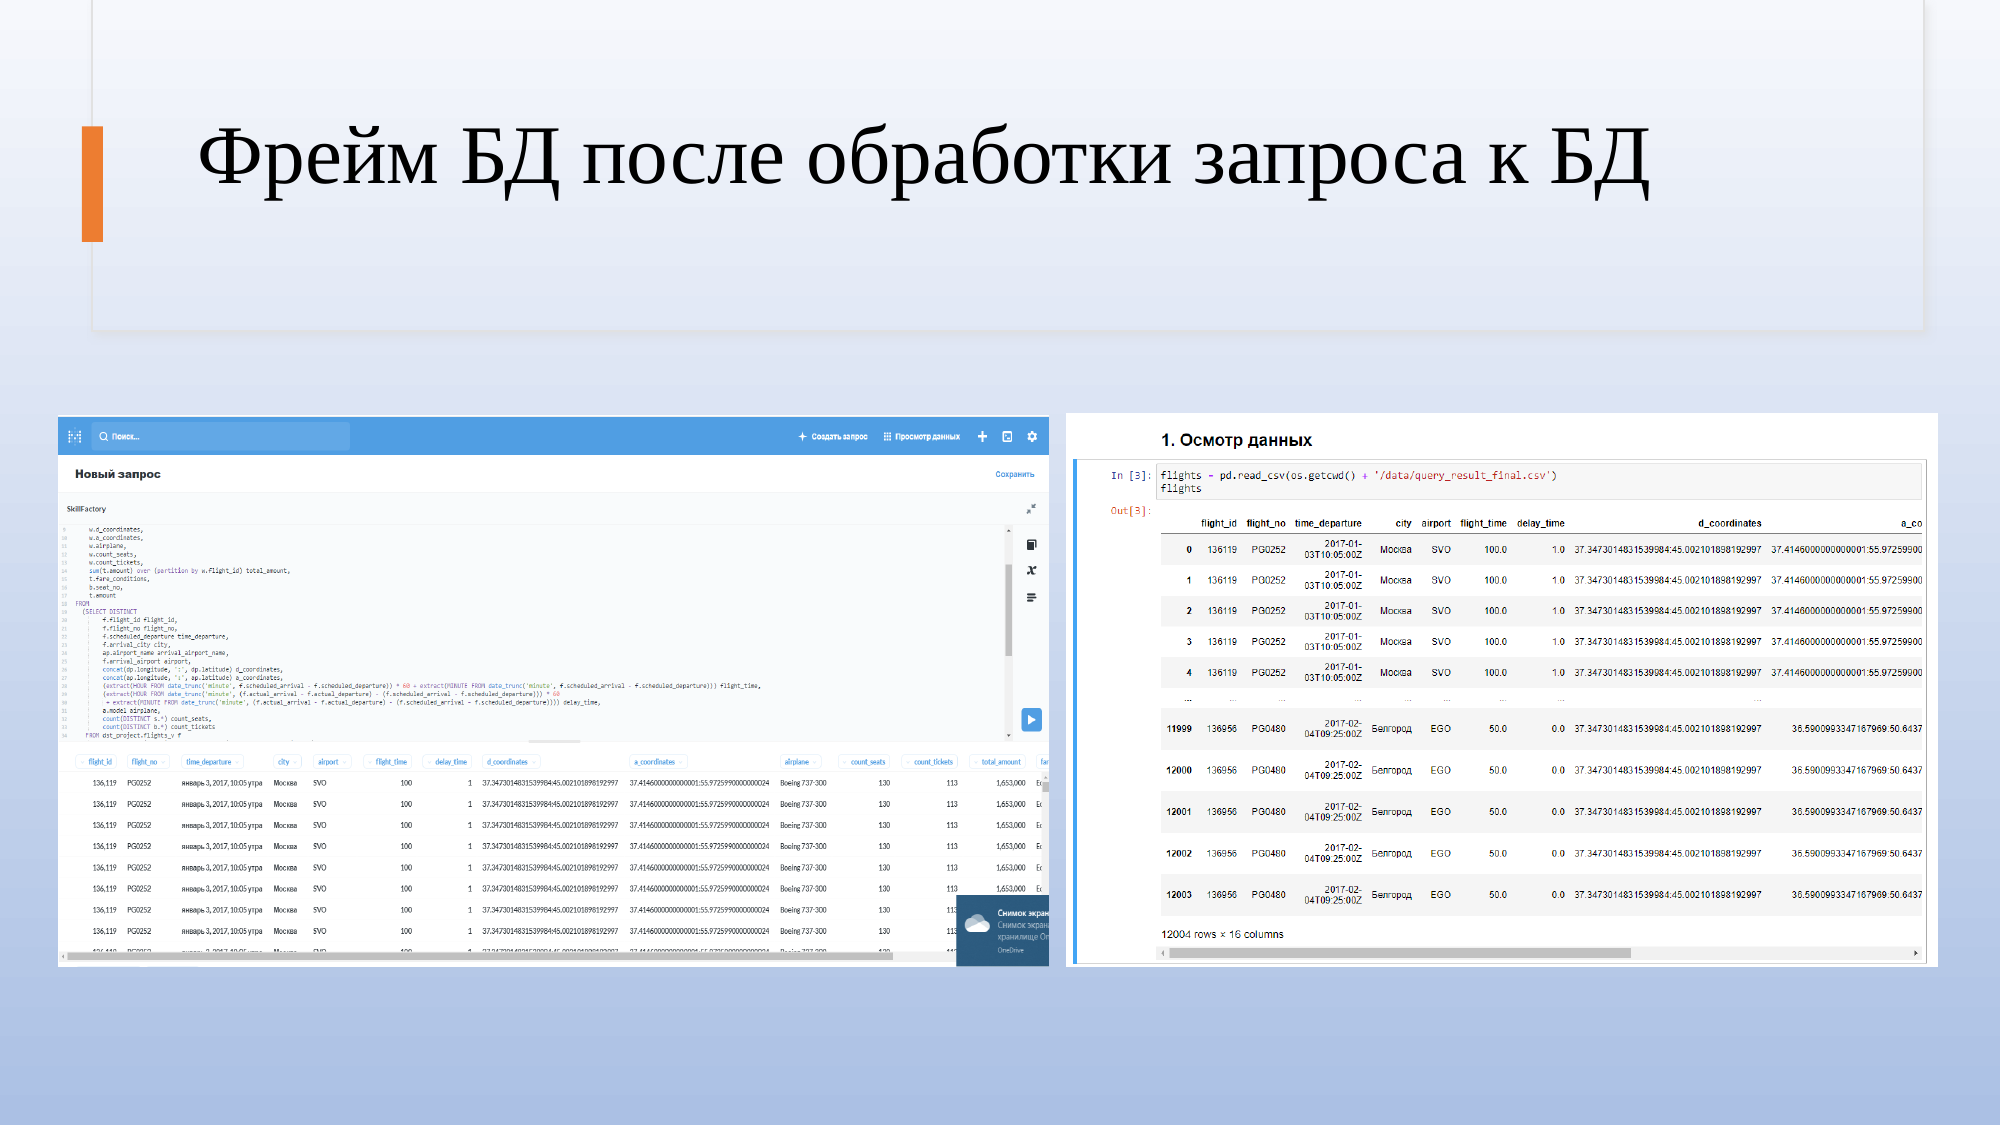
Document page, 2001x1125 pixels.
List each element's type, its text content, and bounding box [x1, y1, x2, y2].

title Фрейм БД после обработки запроса к БД [183, 90, 1851, 224]
picture [58, 415, 1049, 967]
text_box [81, 125, 104, 243]
text_box [0, 0, 2000, 1125]
text_box [92, 0, 1924, 331]
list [1066, 414, 1938, 967]
